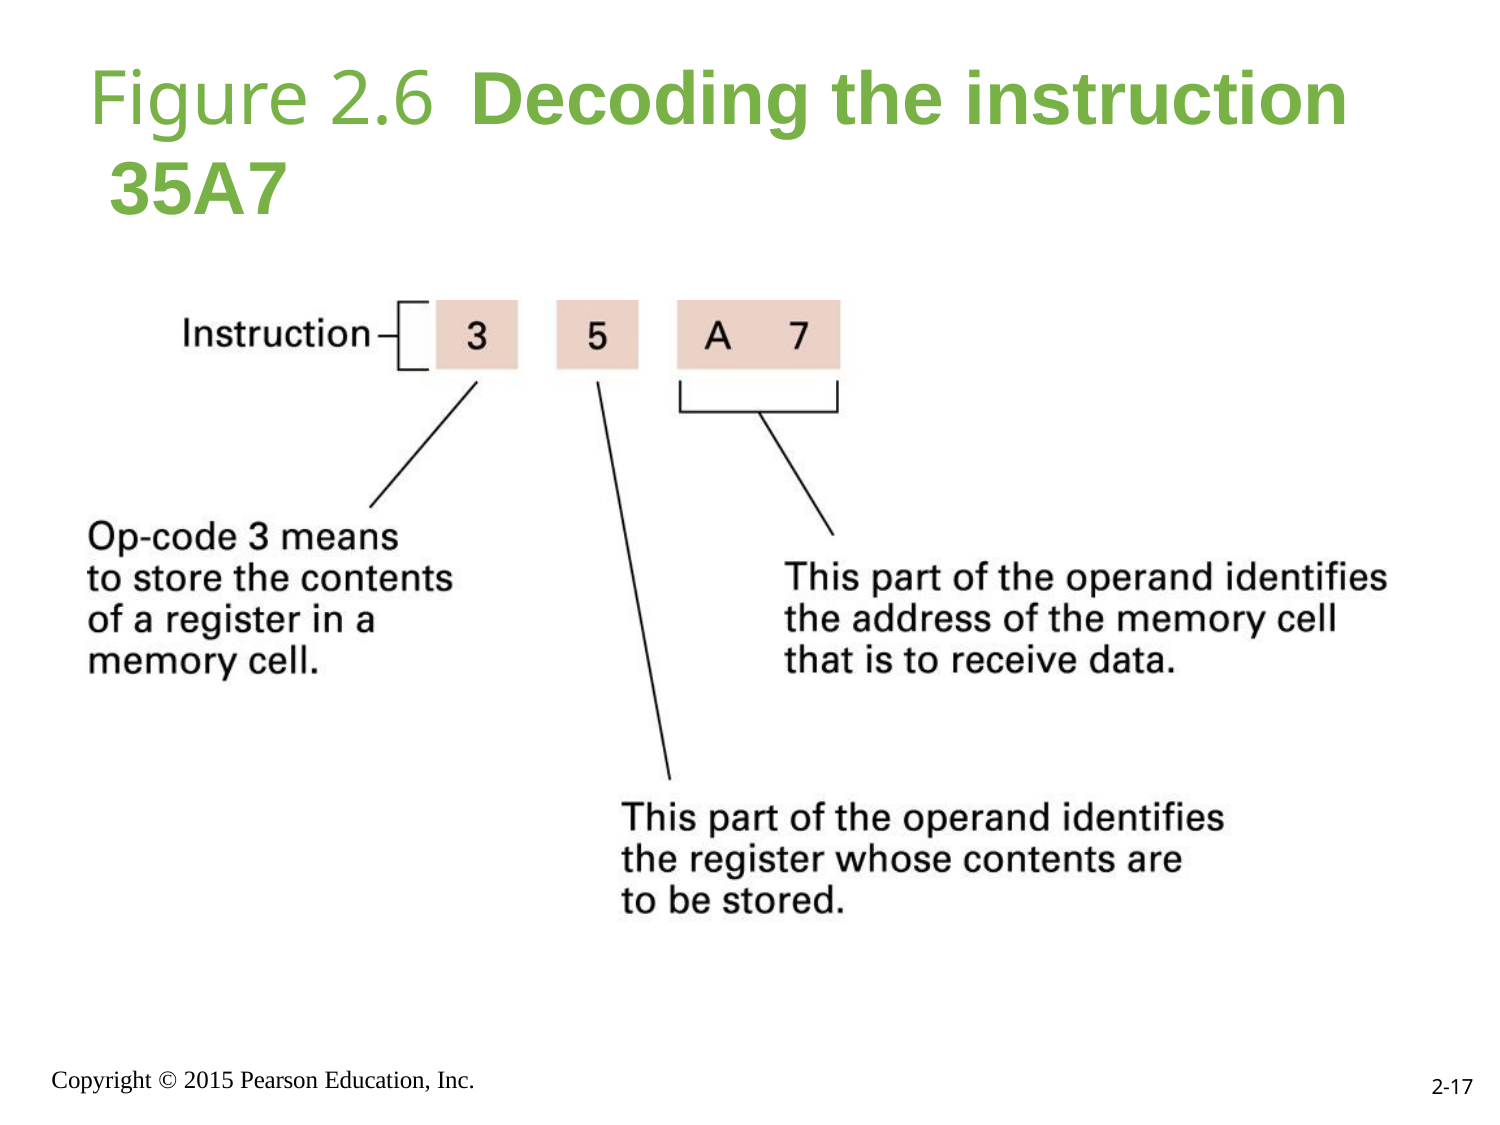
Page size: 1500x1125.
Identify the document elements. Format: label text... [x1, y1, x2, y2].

footer Copyright © 2015 Pearson Education, Inc. [49, 1063, 480, 1125]
title Figure 2.6 Decoding the instruction 35A7 [86, 48, 1353, 238]
picture [87, 300, 1389, 922]
slide_number 2-17 [1429, 1073, 1480, 1125]
